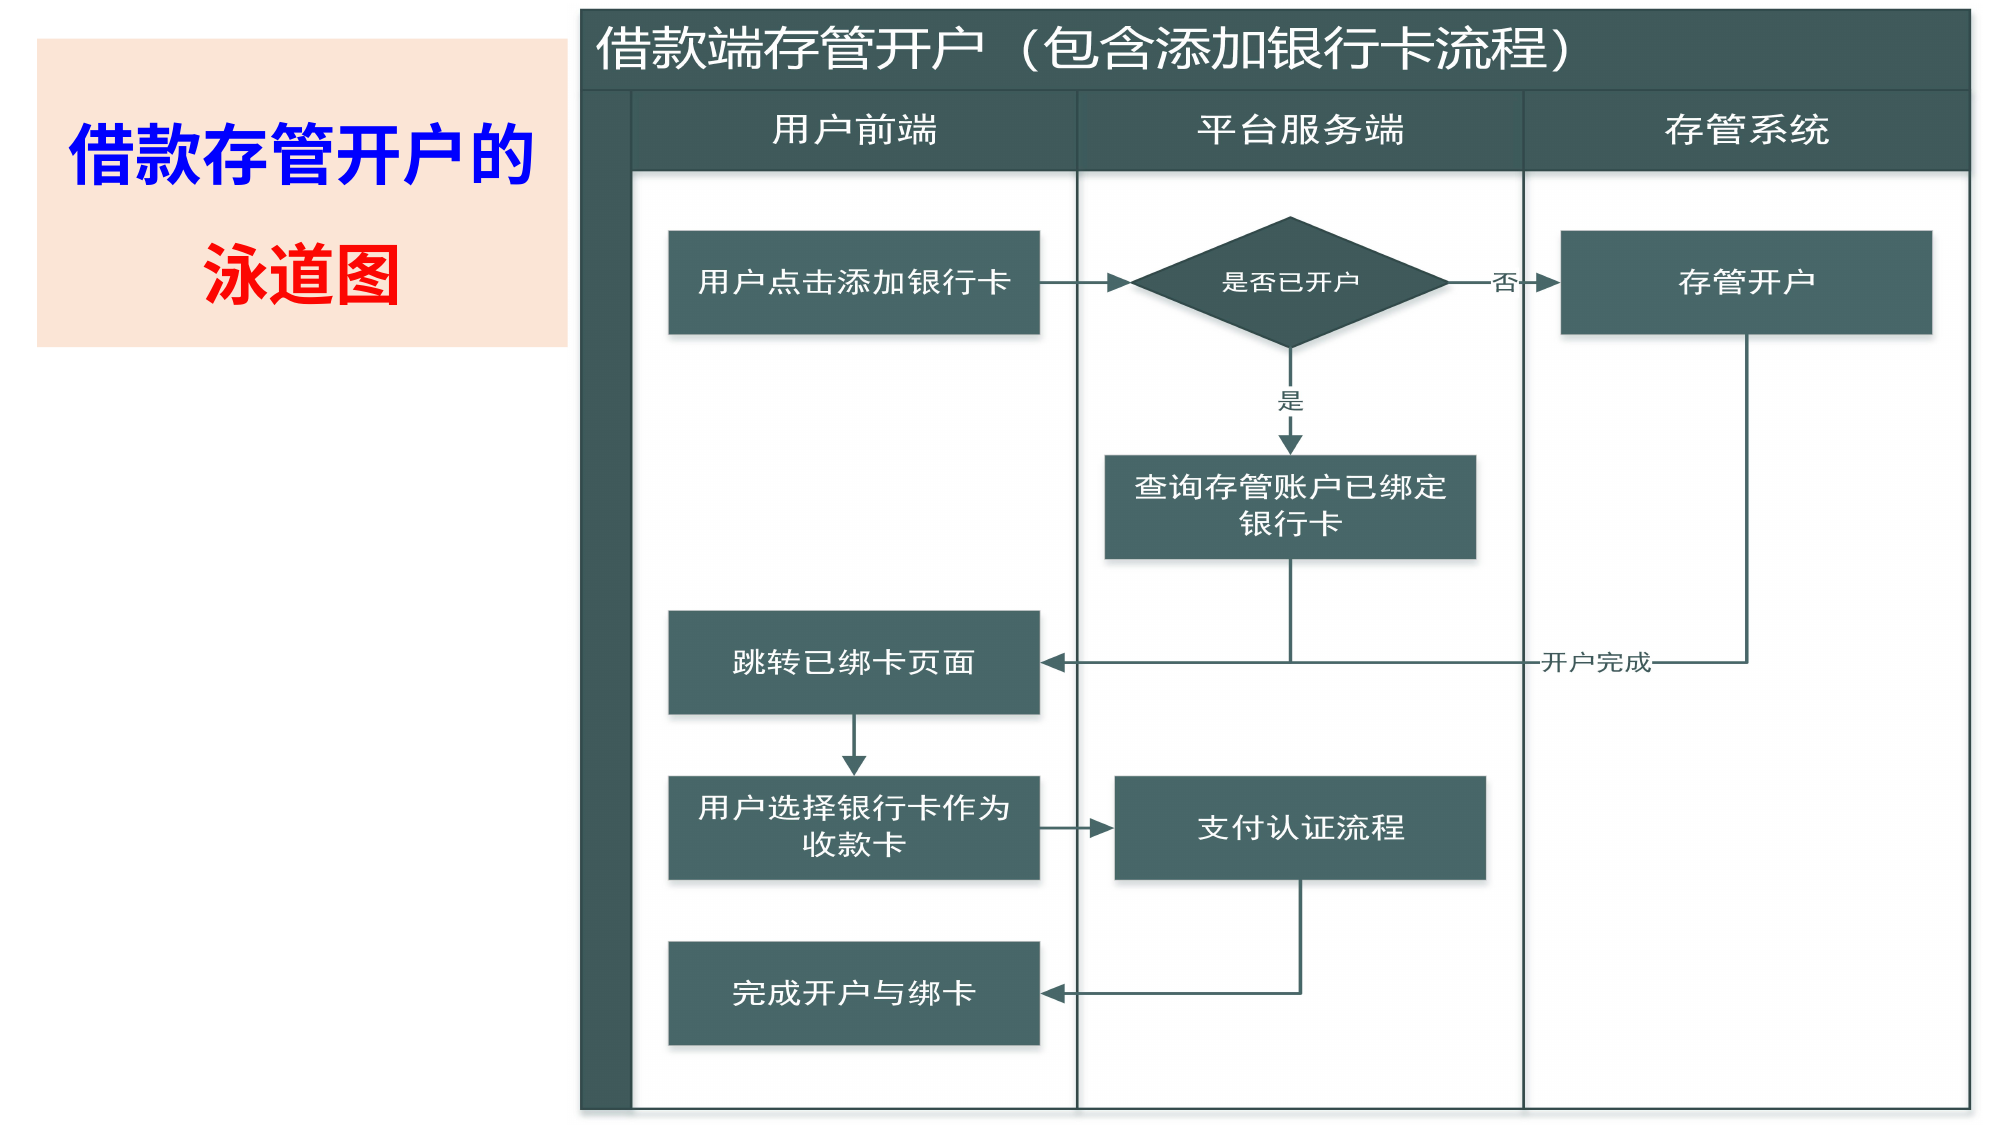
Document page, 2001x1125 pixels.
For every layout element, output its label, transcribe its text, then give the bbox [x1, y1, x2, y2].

text_box 借款存管开户的泳道图 [37, 38, 567, 348]
picture [567, 3, 1983, 1125]
